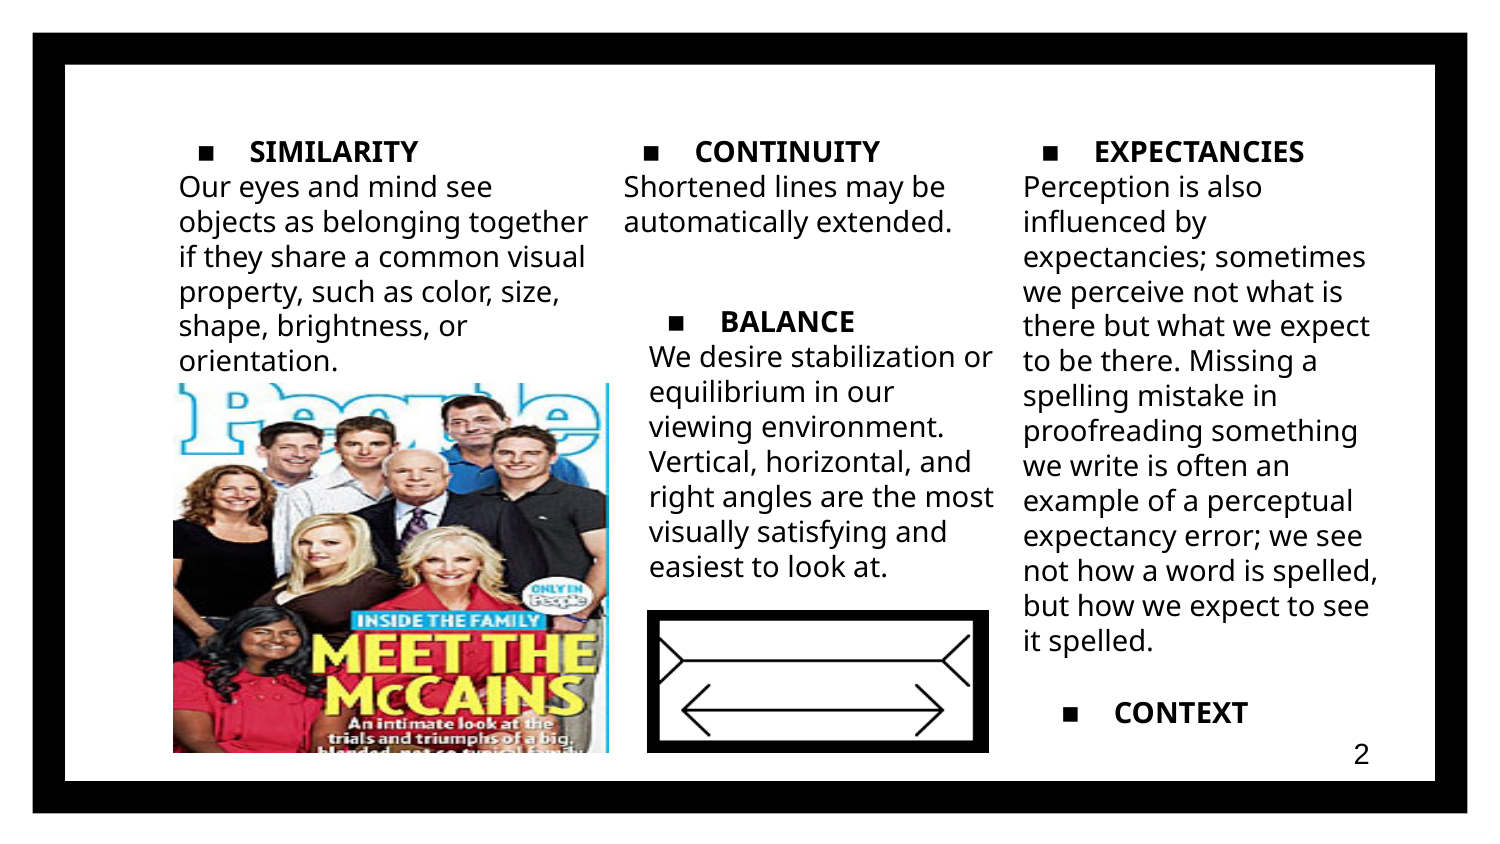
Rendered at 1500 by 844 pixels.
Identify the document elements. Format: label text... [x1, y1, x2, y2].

picture [172, 383, 610, 754]
list BALANCE We desire stabilization or equilibrium in our viewing environment. Vertical, horizontal, and right angles are the most visually satisfying and easiest to look at. [633, 288, 1007, 590]
list EXPECTANCIES Perception is also influenced by expectancies; sometimes we perceive not what is there but what we expect to be there. Missing a spelling mistake in proofreading something we write is often an example of a perceptual expectancy error; we see not how a word is spelled, but how we expect to see it spelled. [1007, 117, 1402, 680]
list CONTINUITY Shortened lines may be automatically extended. [609, 117, 1007, 289]
list CONTEXT [1027, 679, 1402, 736]
slide_number 2 [1338, 720, 1429, 786]
list SIMILARITY Our eyes and mind see objects as belonging together if they share a common visual property, such as color, size, shape, brightness, or orientation. [163, 117, 609, 472]
picture [647, 609, 990, 754]
